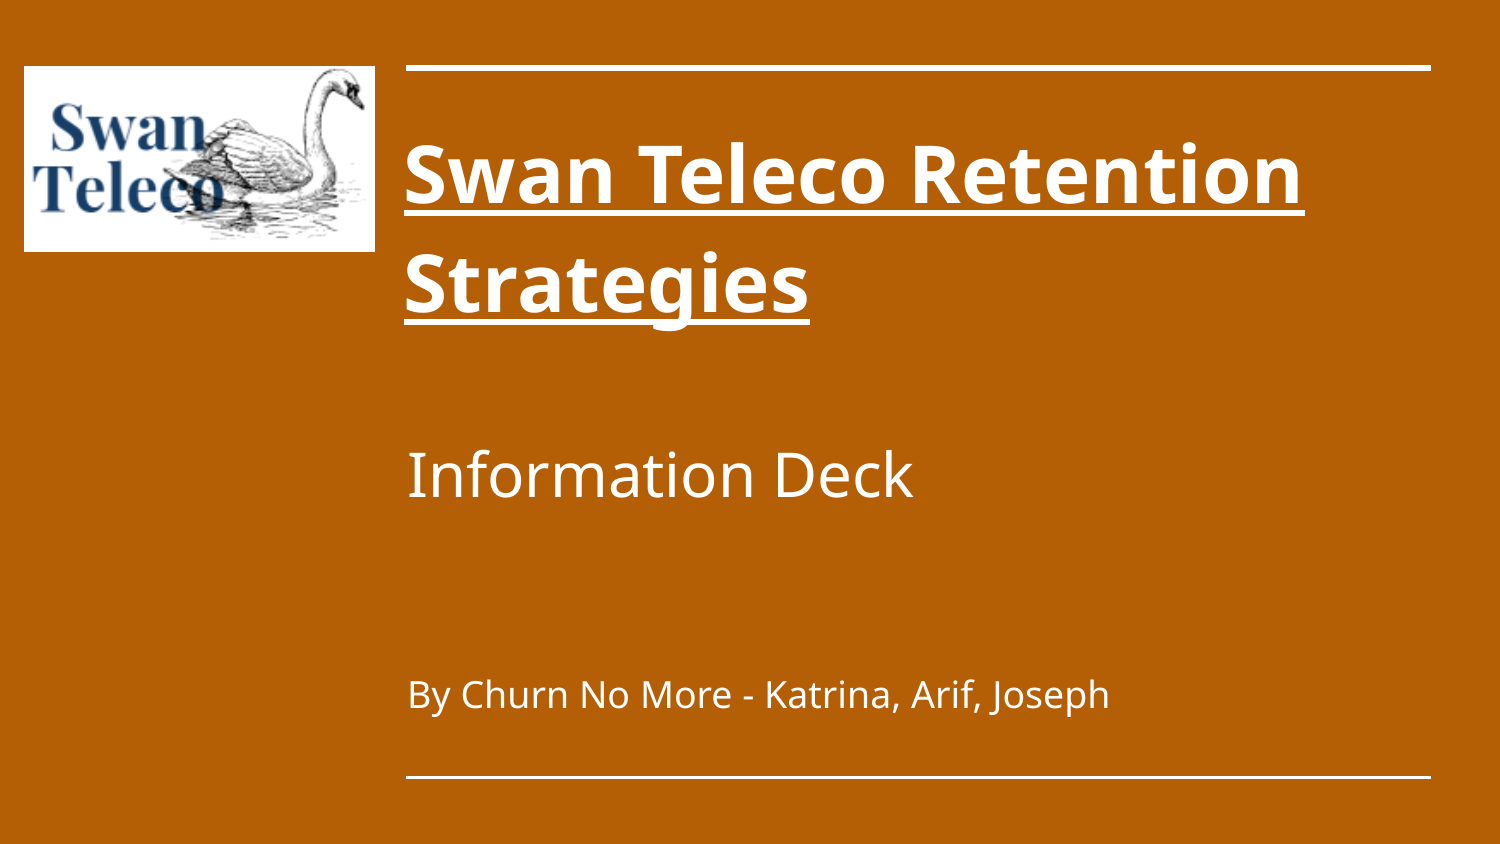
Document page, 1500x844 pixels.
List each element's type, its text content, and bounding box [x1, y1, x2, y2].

subtitle Information Deck By Churn No More - Katrina, Arif, Joseph [392, 412, 1431, 735]
title Swan Teleco Retention Strategies [389, 103, 1428, 357]
picture [24, 65, 375, 253]
